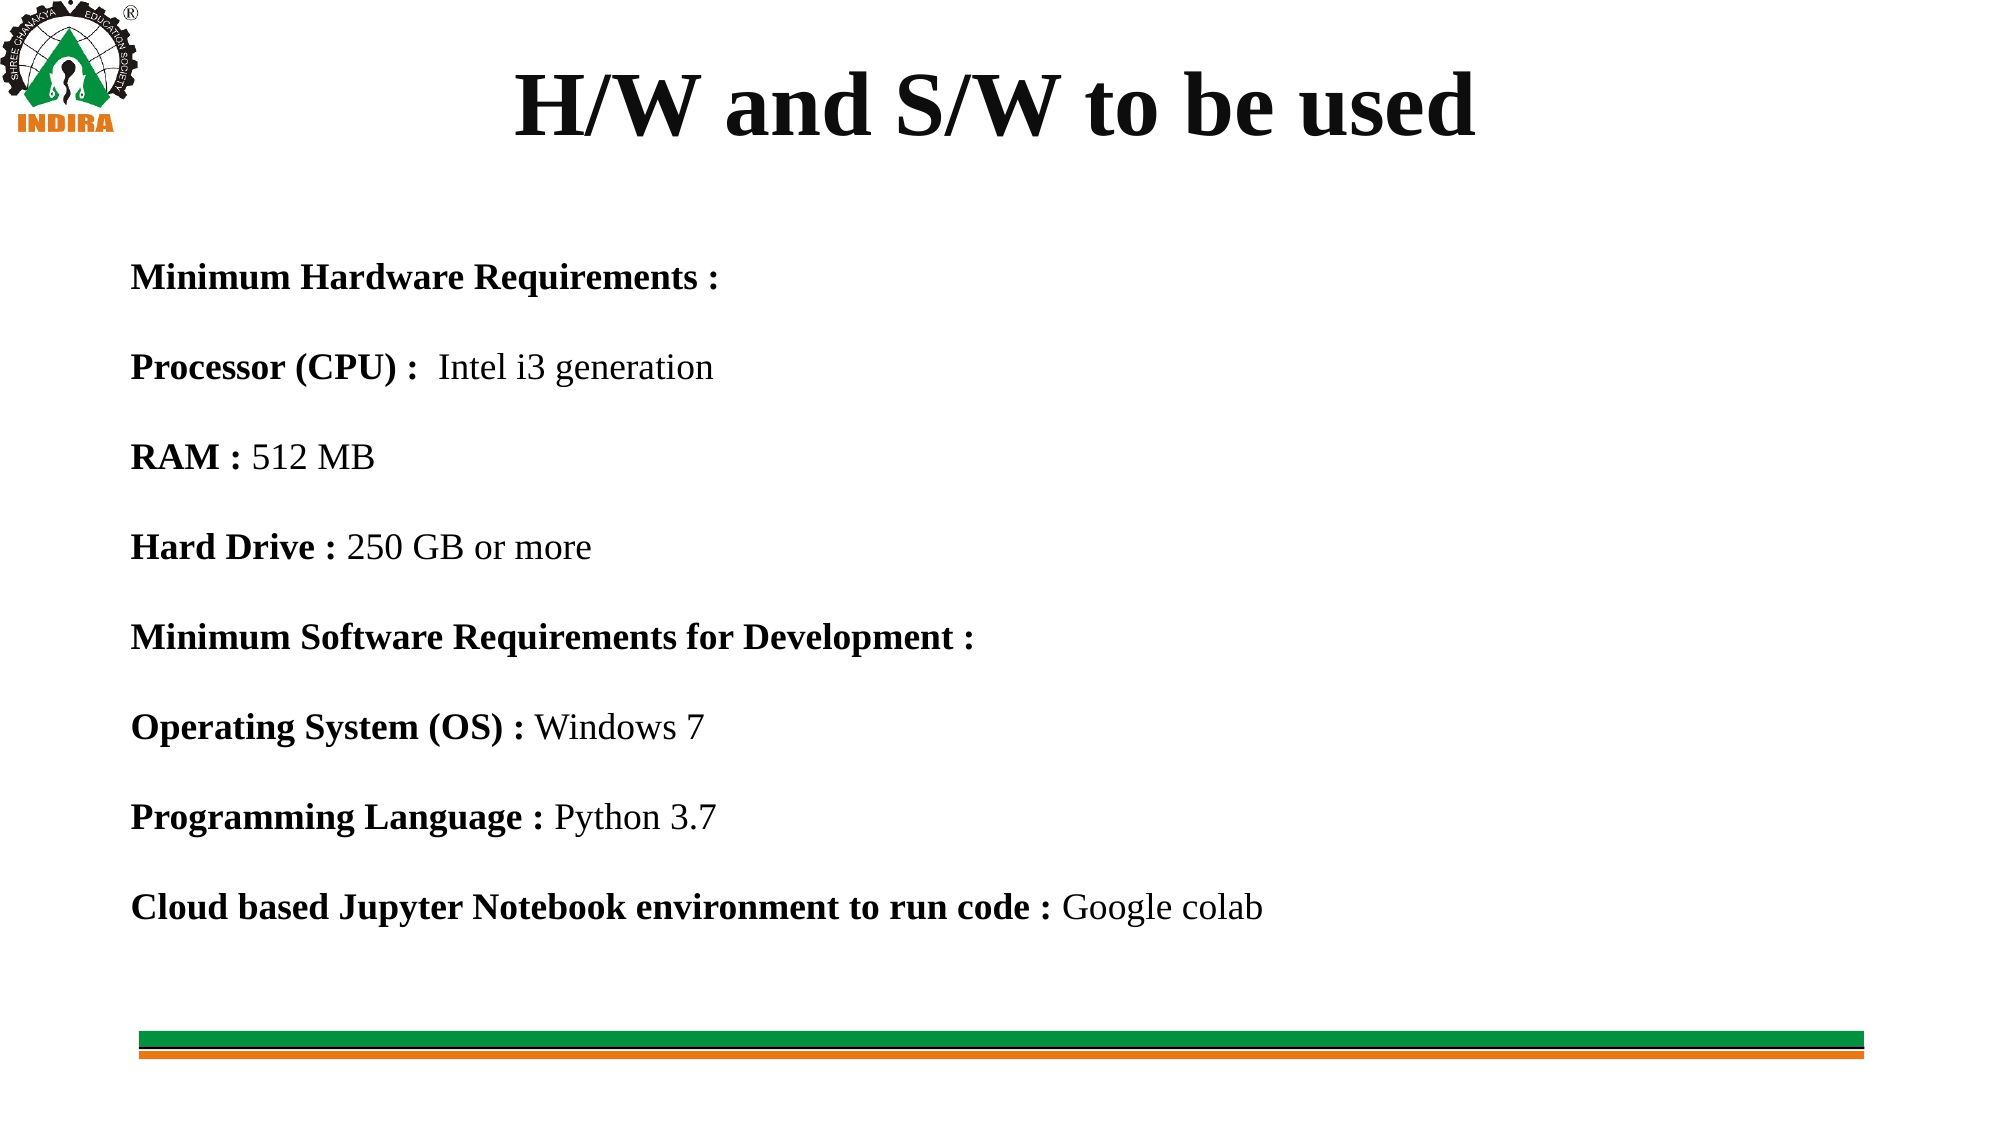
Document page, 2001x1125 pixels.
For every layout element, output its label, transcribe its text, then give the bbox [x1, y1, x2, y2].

text_box Minimum Hardware Requirements : Processor (CPU) : Intel i3 generation RAM : 512 MB Hard Drive : 250 GB or more Minimum Software Requirements for Development : Operating System (OS) : Windows 7 Programming Language : Python 3.7 Cloud based Jupyter Notebook environment to run code : Google colab [115, 244, 1885, 935]
text_box H/W and S/W to be used [499, 36, 1501, 161]
picture [0, 0, 139, 132]
